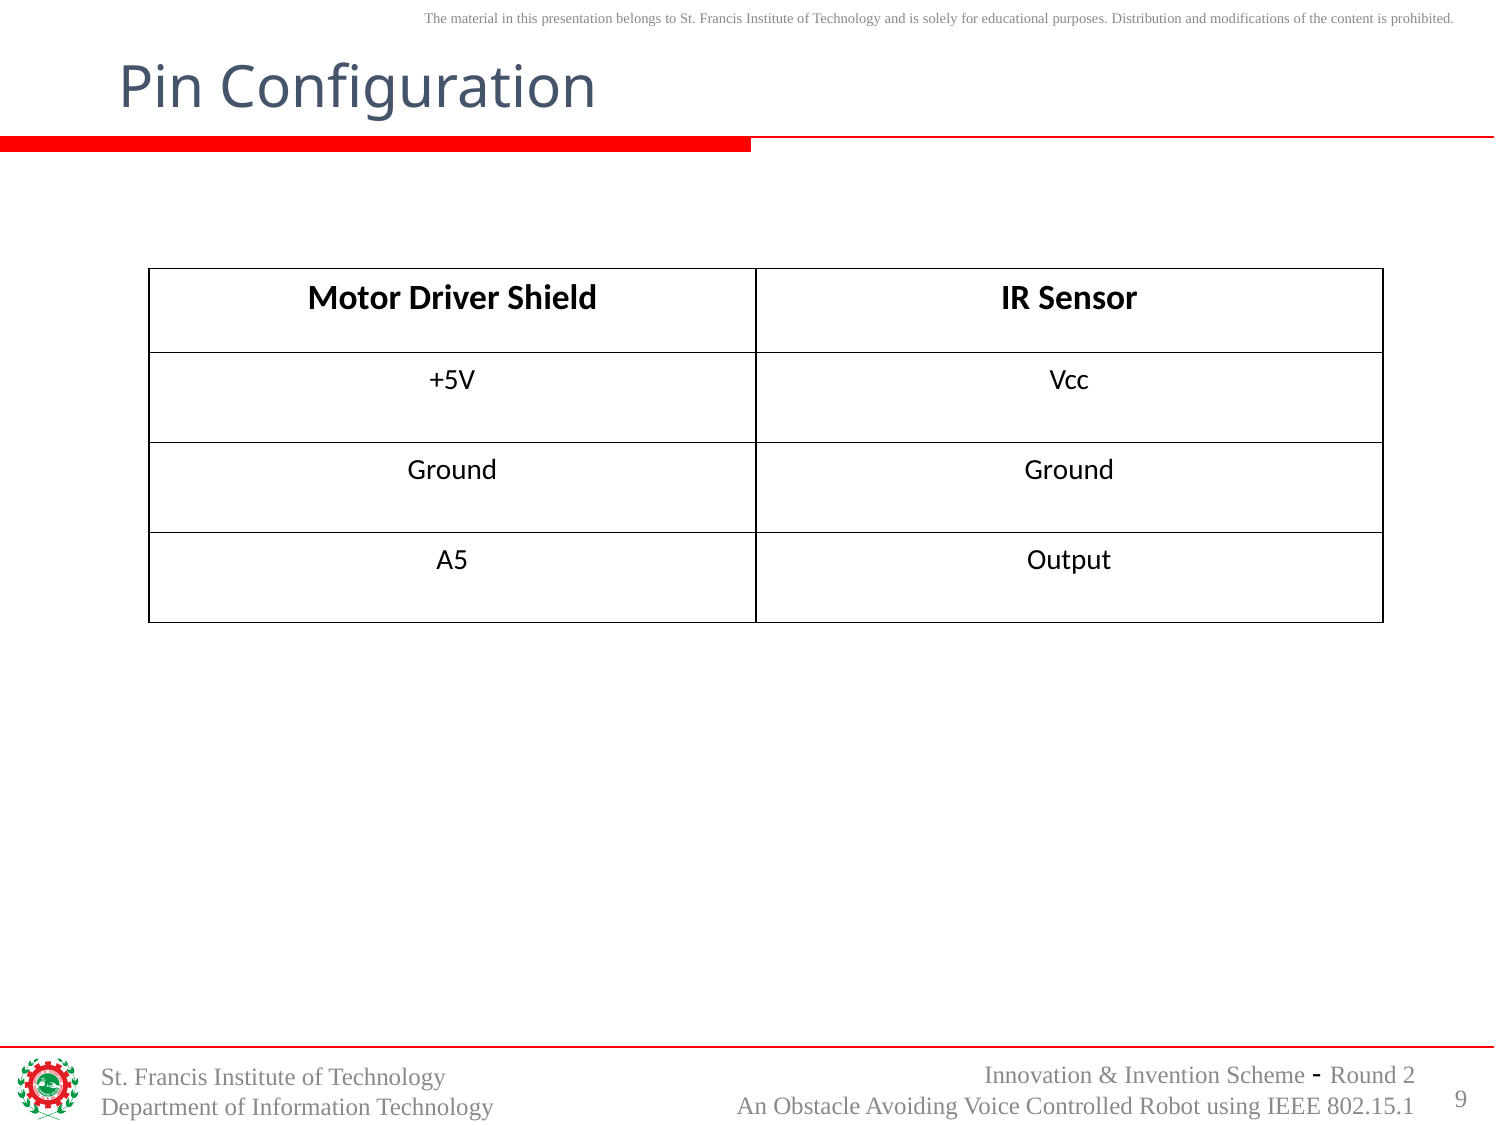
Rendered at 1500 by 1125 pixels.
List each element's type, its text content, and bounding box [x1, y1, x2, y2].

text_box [0, 136, 1495, 1124]
title Pin Configuration [103, 42, 1398, 134]
text_box The material in this presentation belongs to St. Francis Institute of Technology and is solely for educational purposes. Distribution and modifications of the content is prohibited. [409, 1, 1483, 34]
